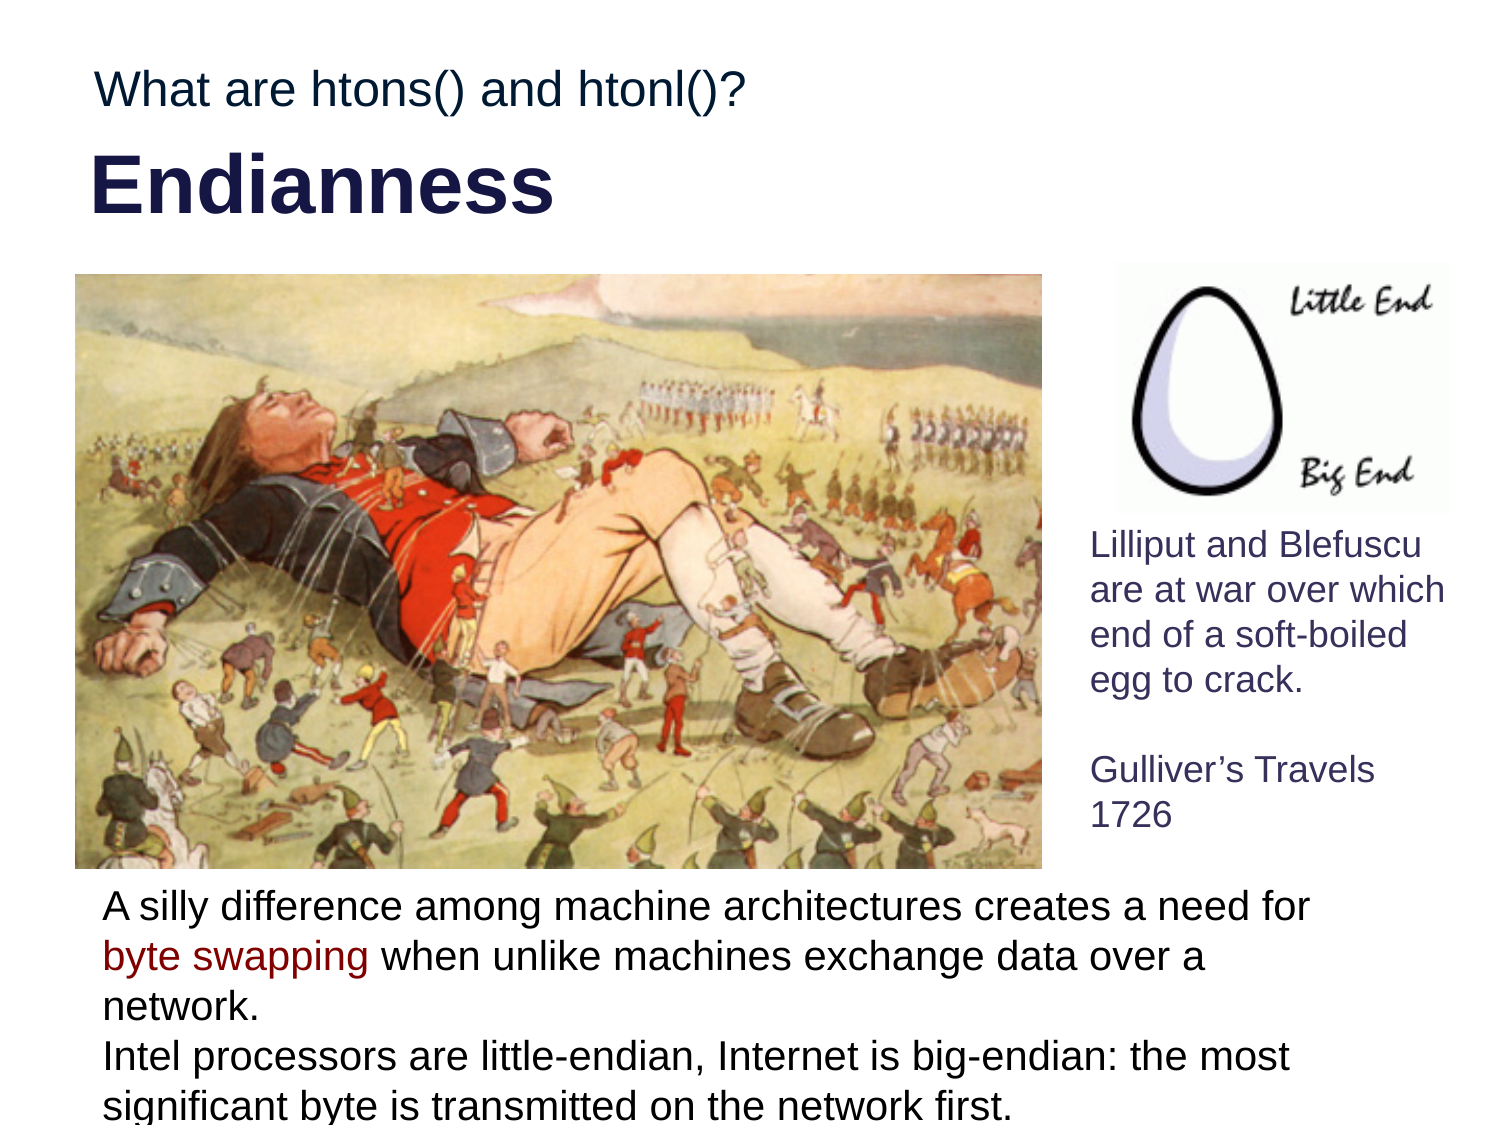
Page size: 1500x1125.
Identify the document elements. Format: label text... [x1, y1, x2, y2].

picture [74, 274, 1042, 869]
title Endianness [75, 0, 1425, 238]
picture [1116, 262, 1451, 513]
text_box A silly difference among machine architectures creates a need for byte swapping when unlike machines exchange data over a network. Intel processors are little-endian, Internet is big-endian: the most significant byte is transmitted on the network first. [87, 871, 1388, 1125]
text_box Lilliput and Blefuscu are at war over which end of a soft-boiled egg to crack. Gulliver’s Travels 1726 [1074, 512, 1475, 843]
text_box What are htons() and htonl()? [78, 49, 763, 124]
